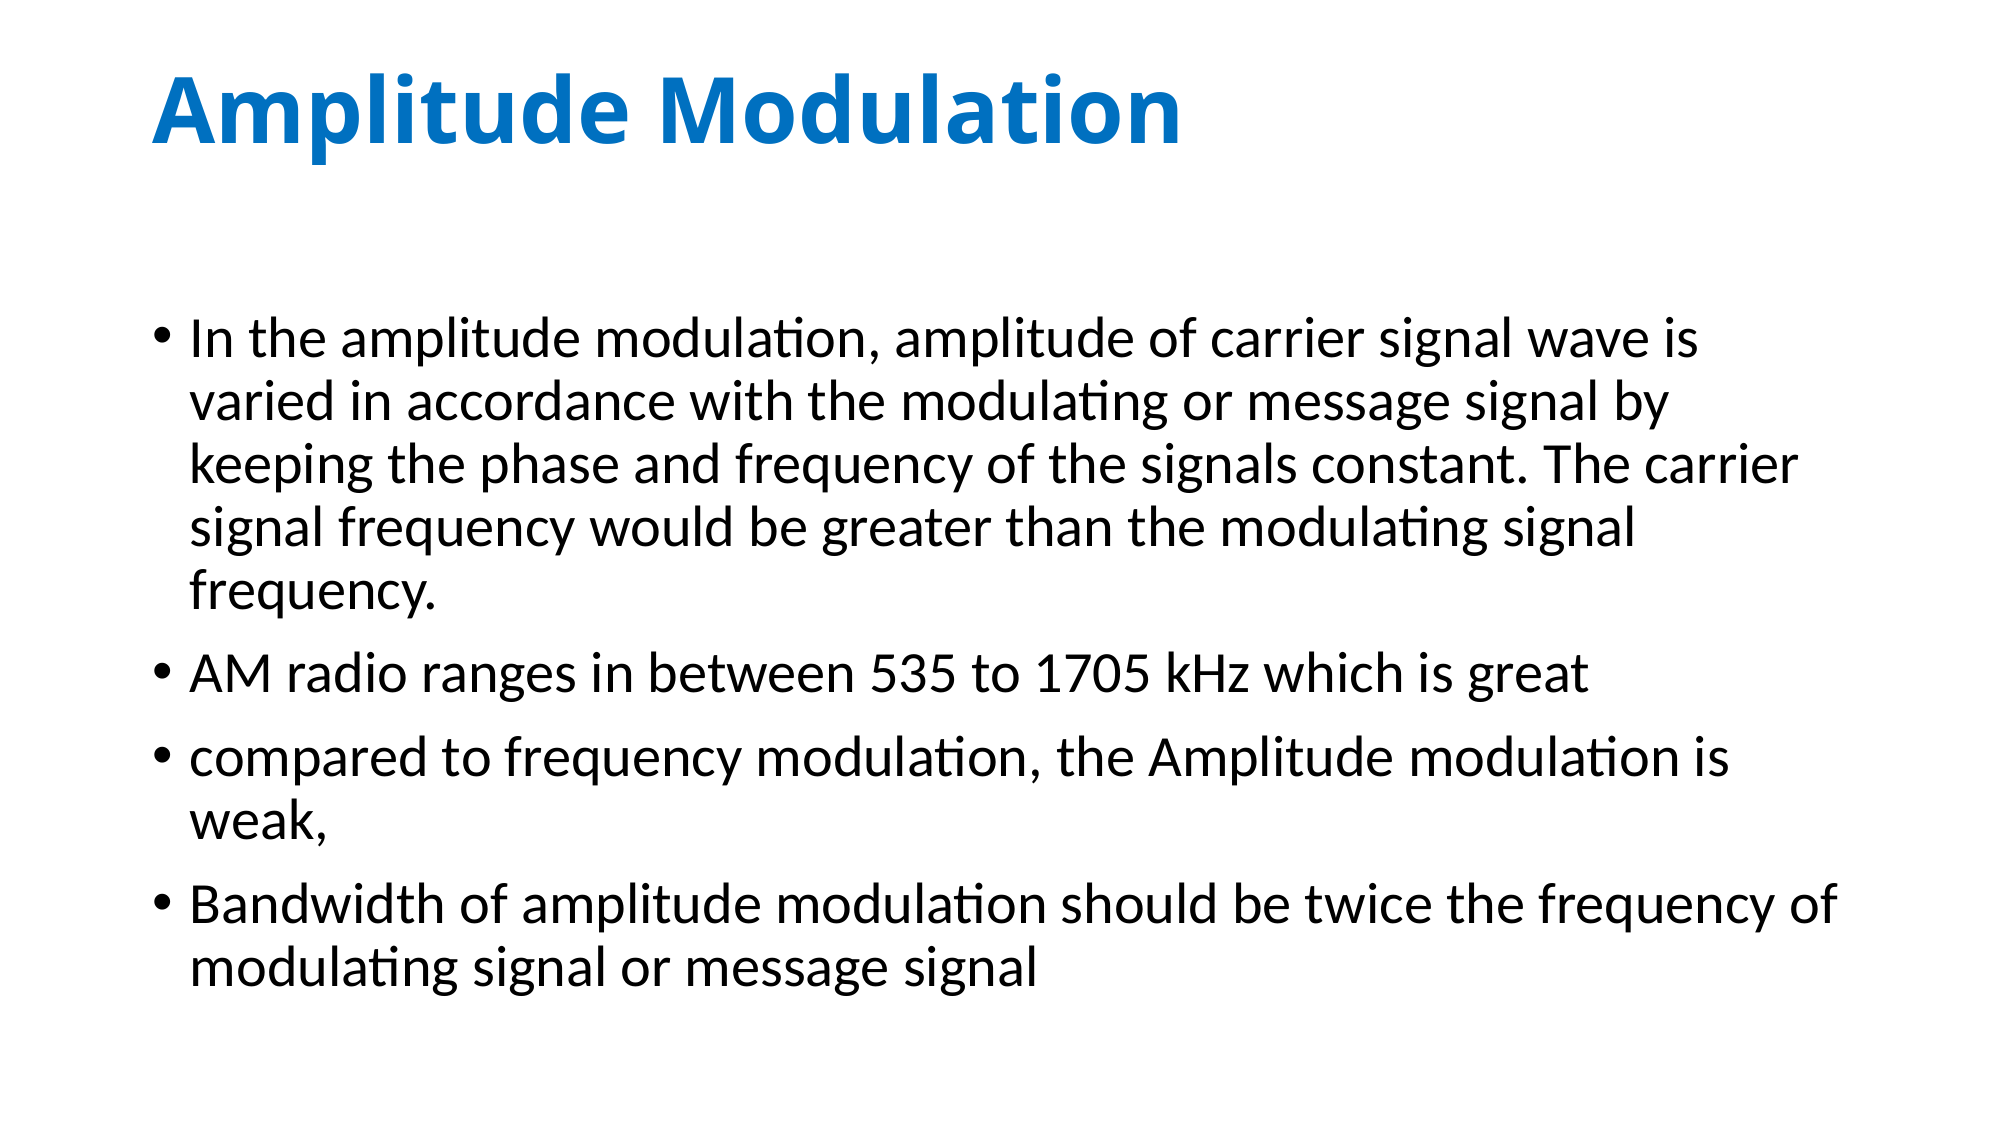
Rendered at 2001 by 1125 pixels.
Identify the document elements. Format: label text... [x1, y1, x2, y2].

list In the amplitude modulation, amplitude of carrier signal wave is varied in accordance with the modulating or message signal by keeping the phase and frequency of the signals constant. The carrier signal frequency would be greater than the modulating signal frequency. AM radio ranges in between 535 to 1705 kHz which is great compared to frequency modulation, the Amplitude modulation is weak, Bandwidth of amplitude modulation should be twice the frequency of modulating signal or message signal [137, 299, 1863, 1014]
title Amplitude Modulation [137, 59, 1863, 278]
